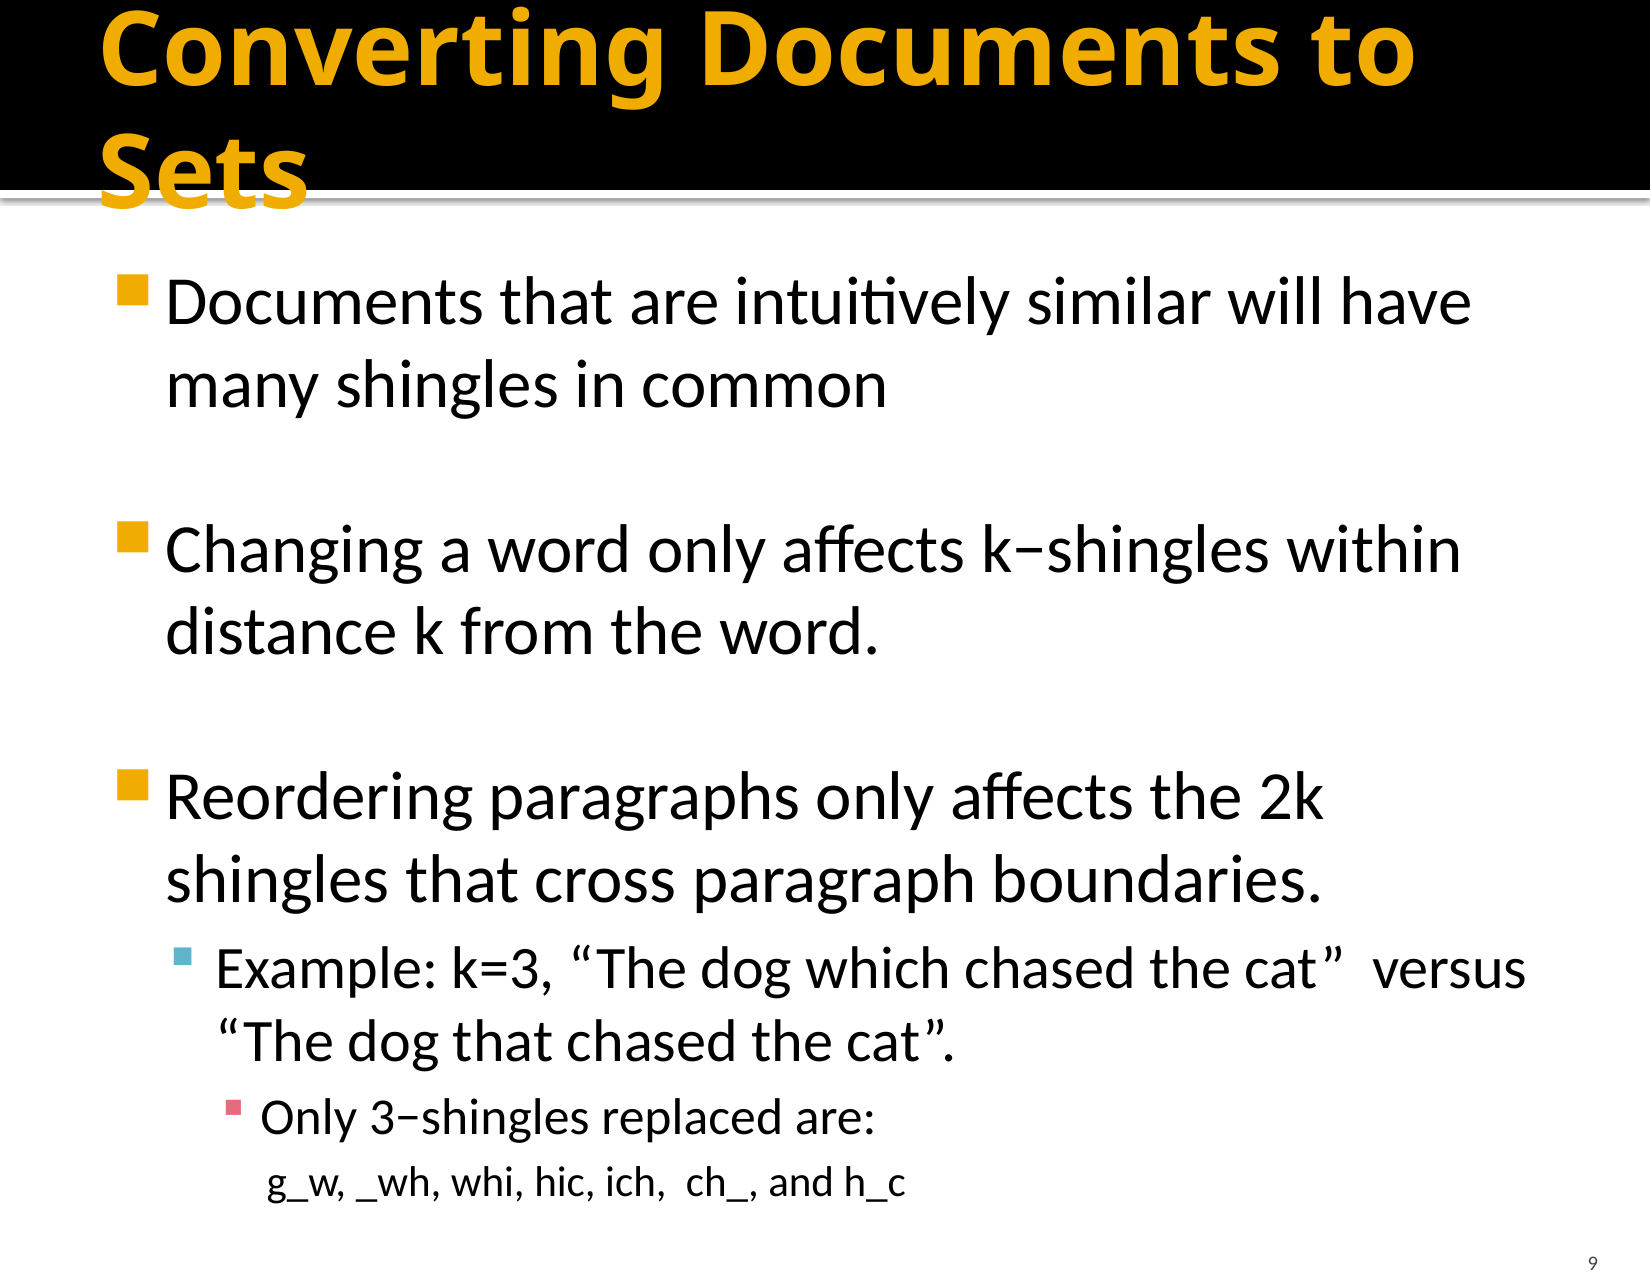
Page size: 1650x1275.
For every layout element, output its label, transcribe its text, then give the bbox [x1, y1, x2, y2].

list Documents that are intuitively similar will have many shingles in common Changing a word only affects k−shingles within distance k from the word. Reordering paragraphs only affects the 2k shingles that cross paragraph boundaries. Example: k=3, “The dog which chased the cat” versus “The dog that chased the cat”. Only 3−shingles replaced are: g_w, _wh, whi, hic, ich, ch_, and h_c [82, 240, 1568, 1219]
title Converting Documents to Sets [82, 14, 1568, 198]
slide_number 9 [1480, 1223, 1613, 1275]
